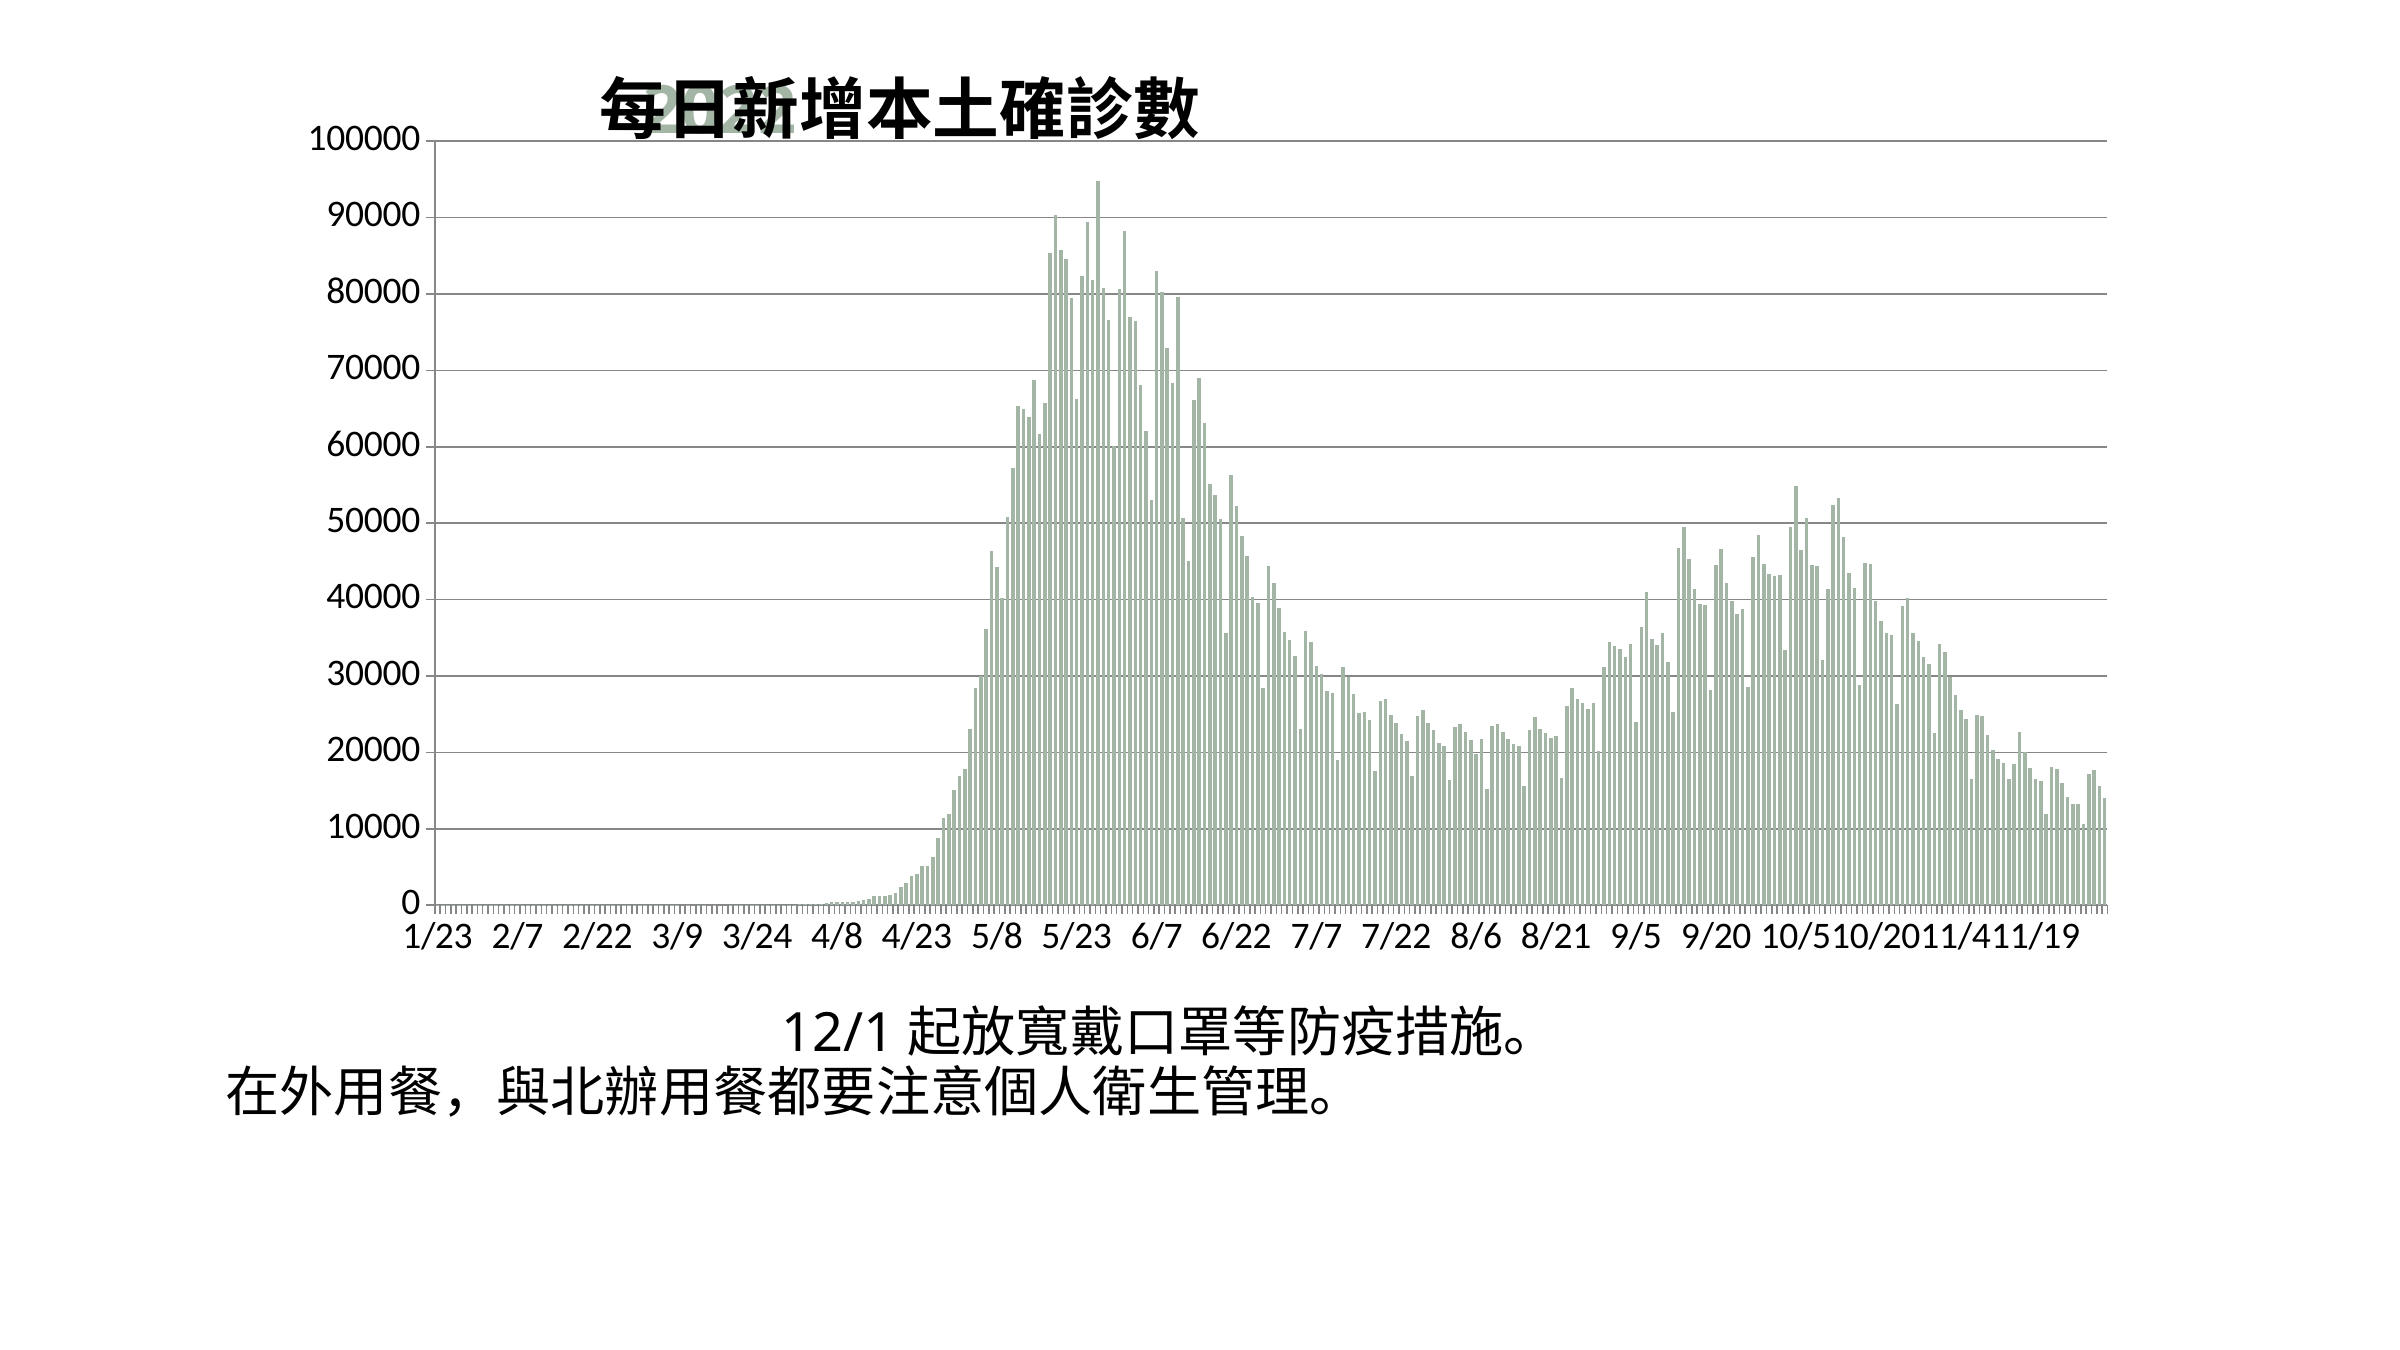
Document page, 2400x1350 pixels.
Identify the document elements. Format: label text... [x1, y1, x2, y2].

text_box 每日新增本土確診數 [584, 59, 1216, 104]
text_box 12/1起放寬戴口罩等防疫措施。 [766, 989, 1574, 1070]
chart [269, 104, 2146, 976]
text_box 在外用餐，與北辦用餐都要注意個人衛生管理。 [210, 1049, 1380, 1130]
